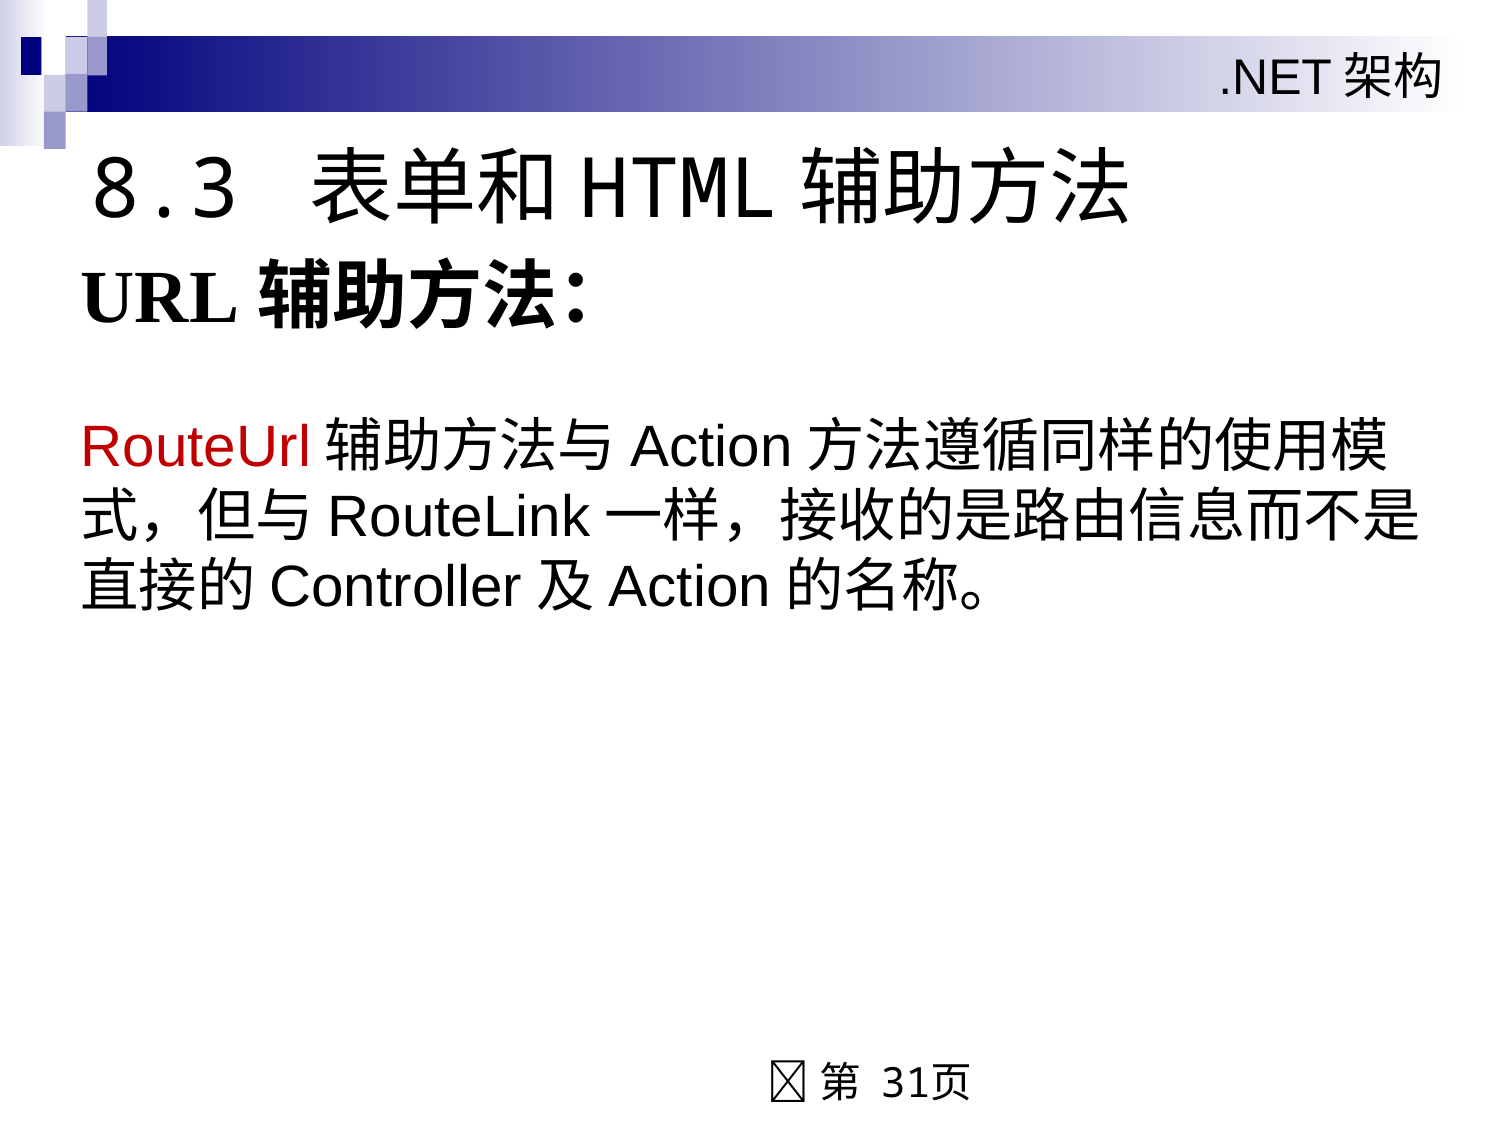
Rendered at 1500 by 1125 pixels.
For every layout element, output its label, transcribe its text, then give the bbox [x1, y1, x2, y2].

footer 第 31页 [753, 1048, 1482, 1090]
text_box URL辅助方法： RouteUrl辅助方法与Action方法遵循同样的使用模式，但与RouteLink一样，接收的是路由信息而不是直接的Controller及Action的名称。 [66, 240, 1450, 625]
title 8.3 表单和HTML辅助方法 [75, 137, 1425, 232]
